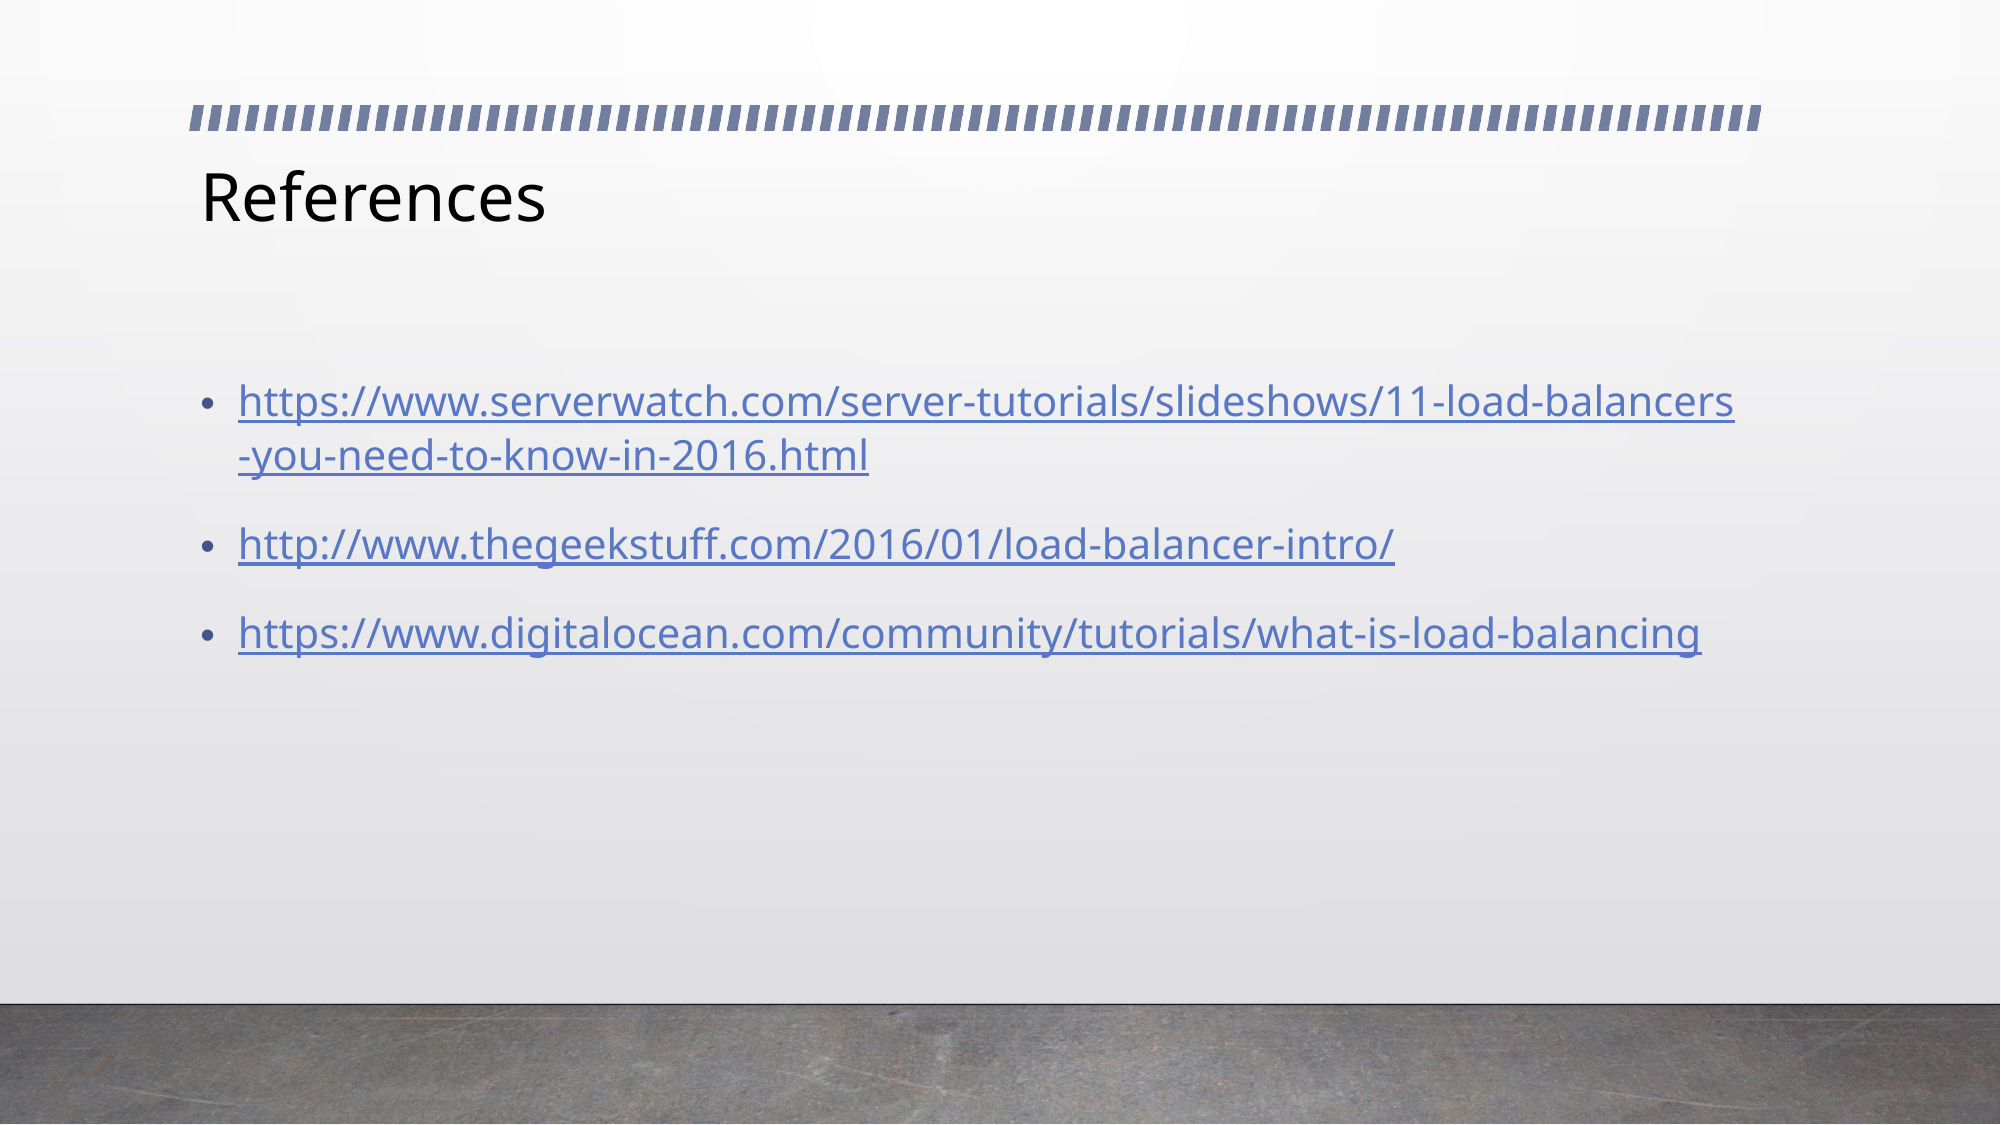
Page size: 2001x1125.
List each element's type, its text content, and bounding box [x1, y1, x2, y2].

picture [0, 1004, 2000, 1124]
list https://www.serverwatch.com/server-tutorials/slideshows/11-load-balancers-you-need-to-know-in-2016.html http://www.thegeekstuff.com/2016/01/load-balancer-intro/ https://www.digitalocean.com/community/tutorials/what-is-load-balancing [185, 356, 1761, 897]
title References [185, 156, 1761, 329]
